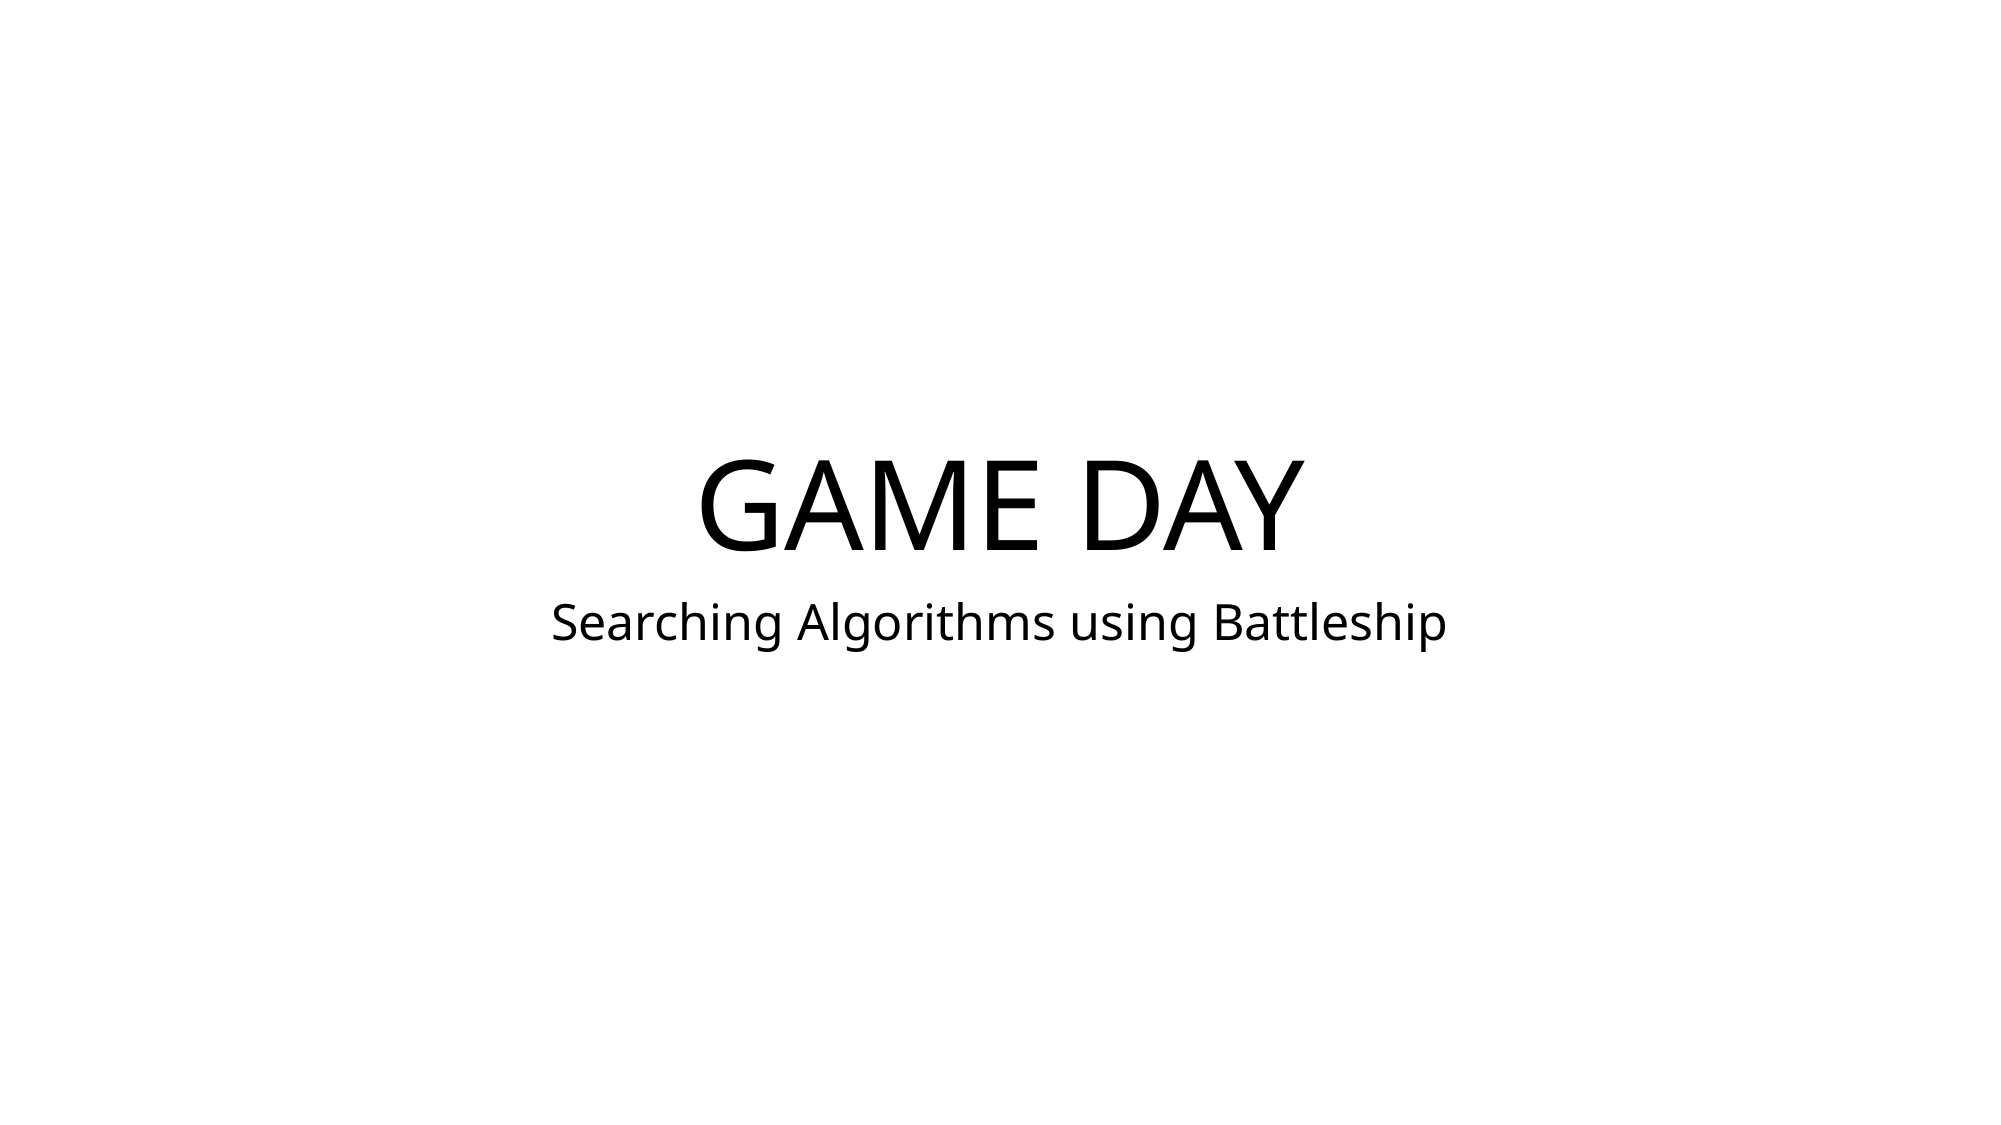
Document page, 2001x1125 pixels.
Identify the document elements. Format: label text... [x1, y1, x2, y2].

subtitle Searching Algorithms using Battleship [249, 590, 1750, 652]
title GAME DAY [249, 424, 1750, 576]
